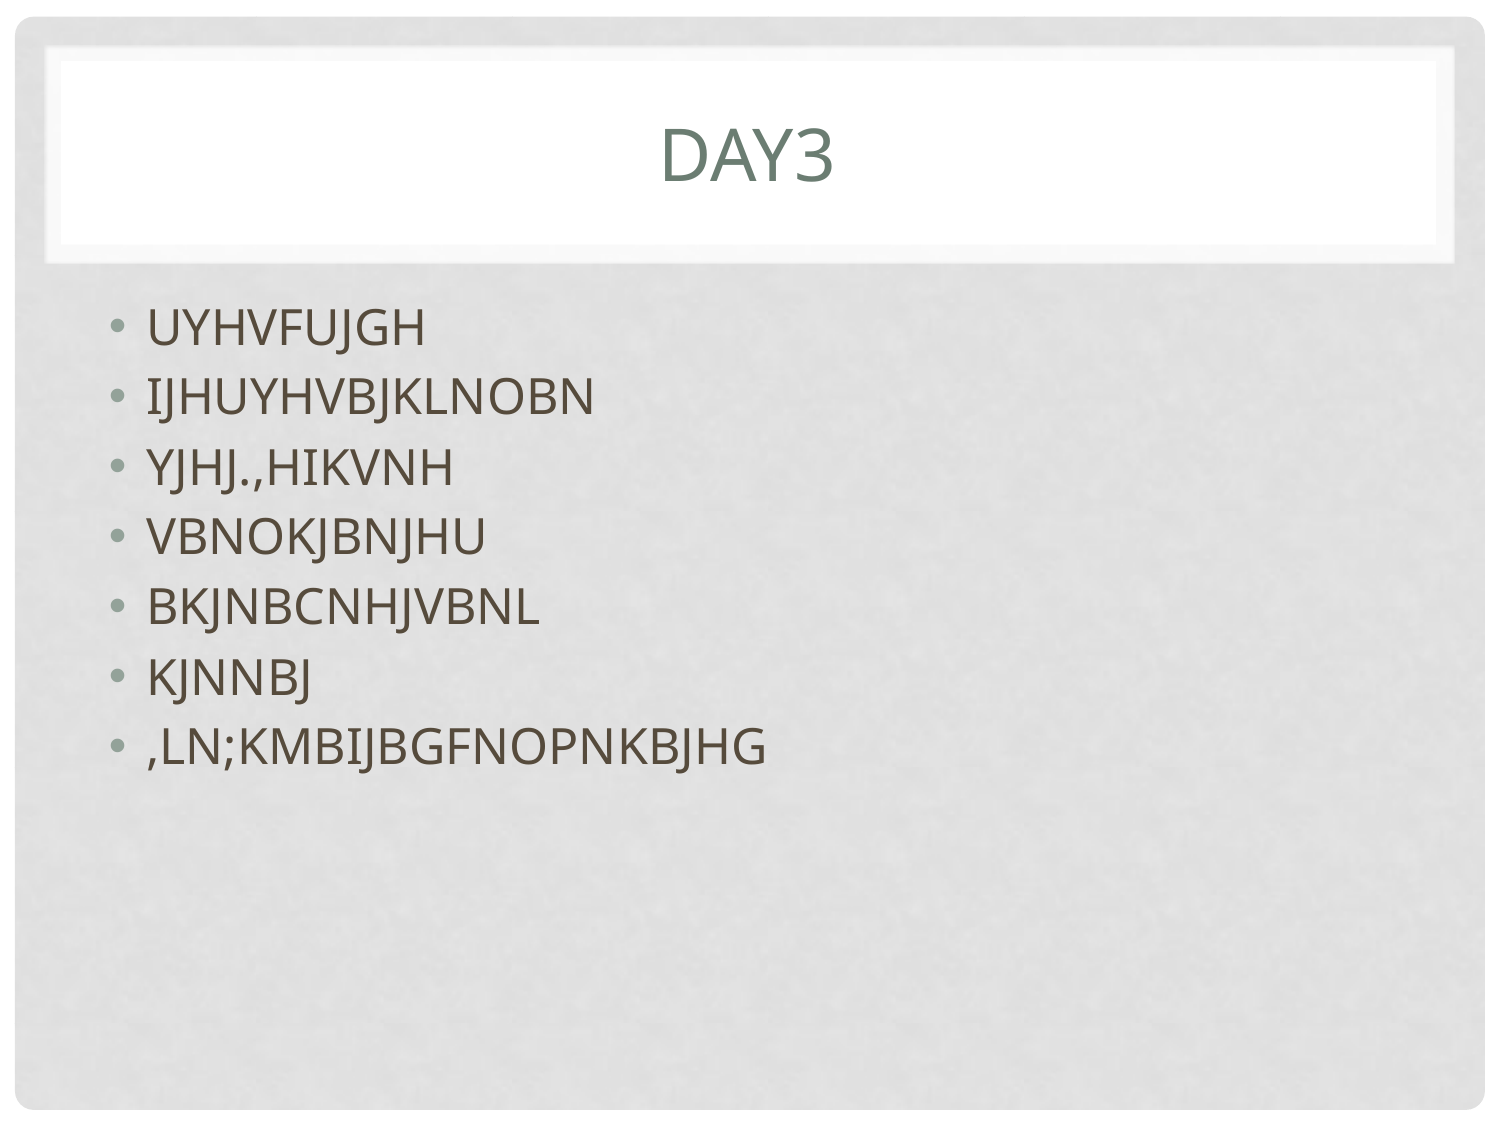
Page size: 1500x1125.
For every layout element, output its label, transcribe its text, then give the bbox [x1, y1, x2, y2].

title DAY3 [69, 66, 1425, 238]
list UYHVFUJGH IJHUYHVBJKLNOBN YJHJ.,HIKVNH VBNOKJBNJHU BKJNBCNHJVBNL KJNNBJ ,LN;KMBIJBGFNOPNKBJHG [75, 287, 1425, 1005]
